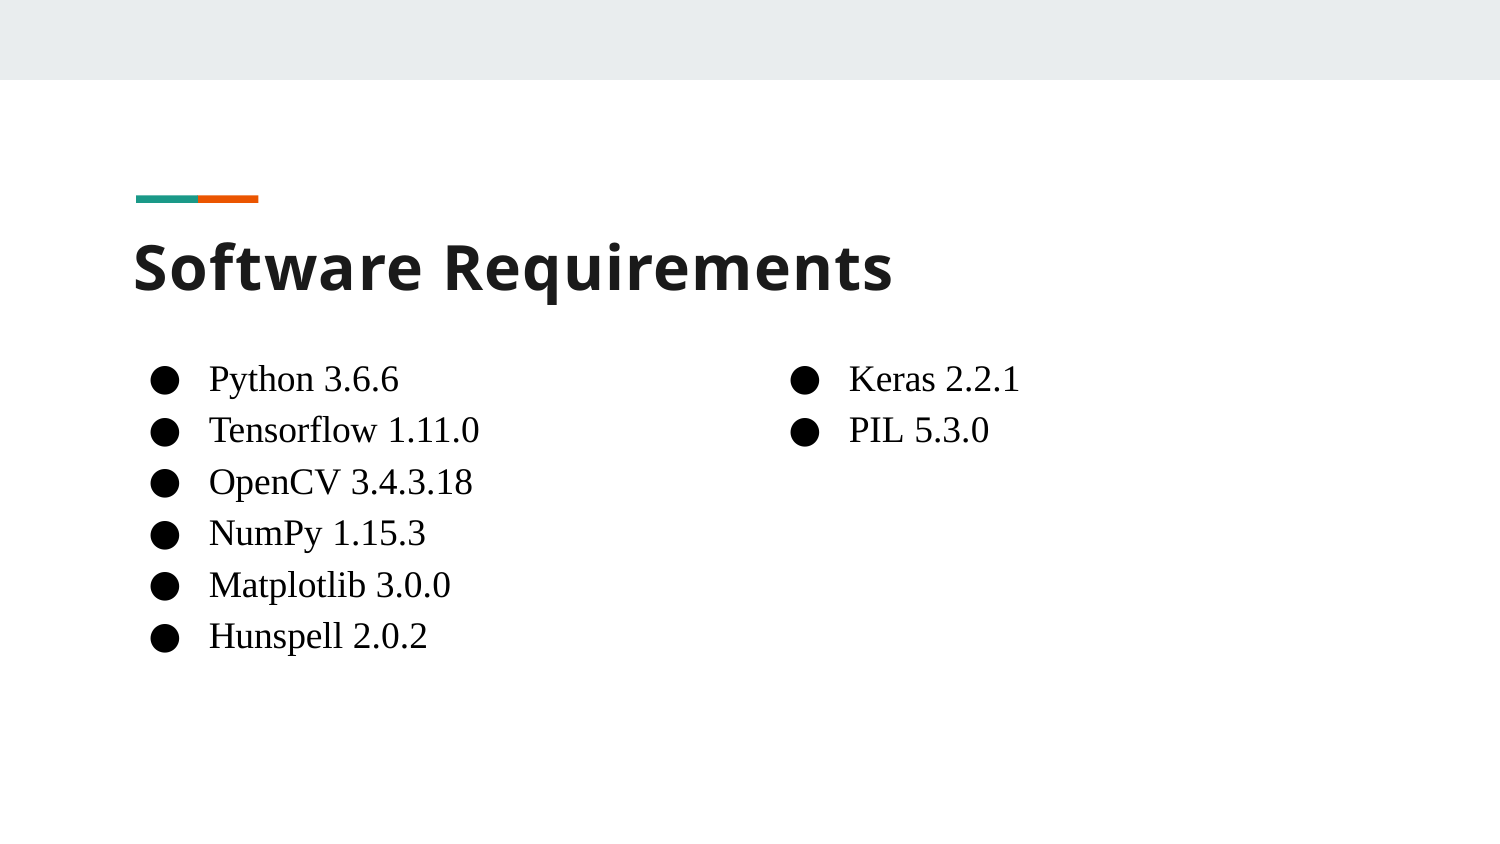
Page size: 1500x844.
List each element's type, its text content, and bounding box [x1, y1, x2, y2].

text_box Python 3.6.6 Tensorflow 1.11.0 OpenCV 3.4.3.18 NumPy 1.15.3 Matplotlib 3.0.0 Hunspell 2.0.2 [146, 344, 487, 657]
text_box Keras 2.2.1 PIL 5.3.0 [786, 344, 1023, 451]
title Software Requirements [131, 225, 1034, 378]
